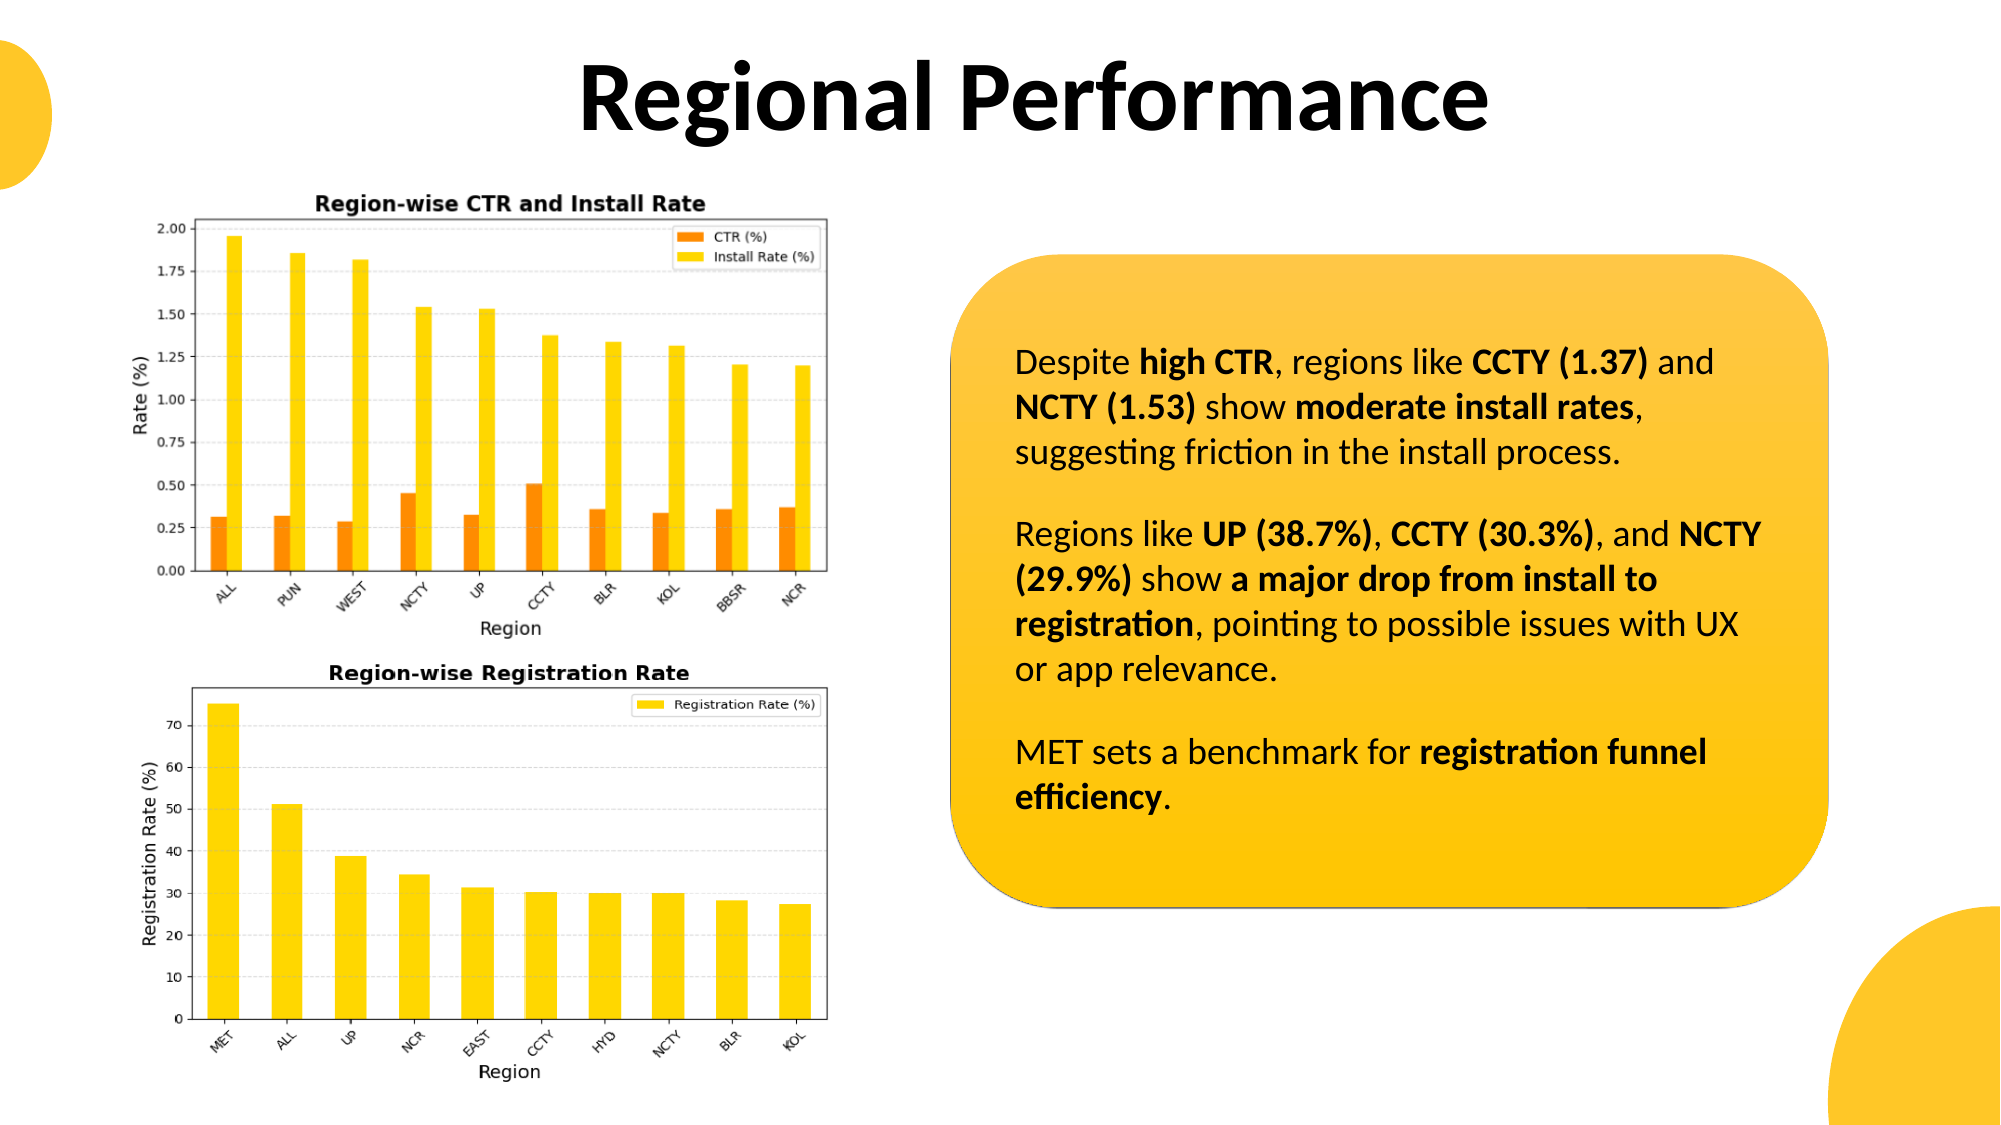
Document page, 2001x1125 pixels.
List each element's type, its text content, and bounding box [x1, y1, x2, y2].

text_box Despite high CTR, regions like CCTY (1.37) and NCTY (1.53) show moderate install rates, suggesting friction in the install process. [999, 329, 1780, 480]
text_box [950, 254, 1829, 908]
text_box Regions like UP (38.7%), CCTY (30.3%), and NCTY (29.9%) show a major drop from install to registration, pointing to possible issues with UX or app relevance. [999, 501, 1780, 697]
text_box [1828, 907, 2000, 1125]
picture [128, 188, 836, 643]
text_box MET sets a benchmark for registration funnel efficiency. [999, 719, 1803, 825]
text_box [0, 41, 51, 189]
text_box Regional Performance [106, 23, 1965, 159]
picture [133, 656, 831, 1084]
